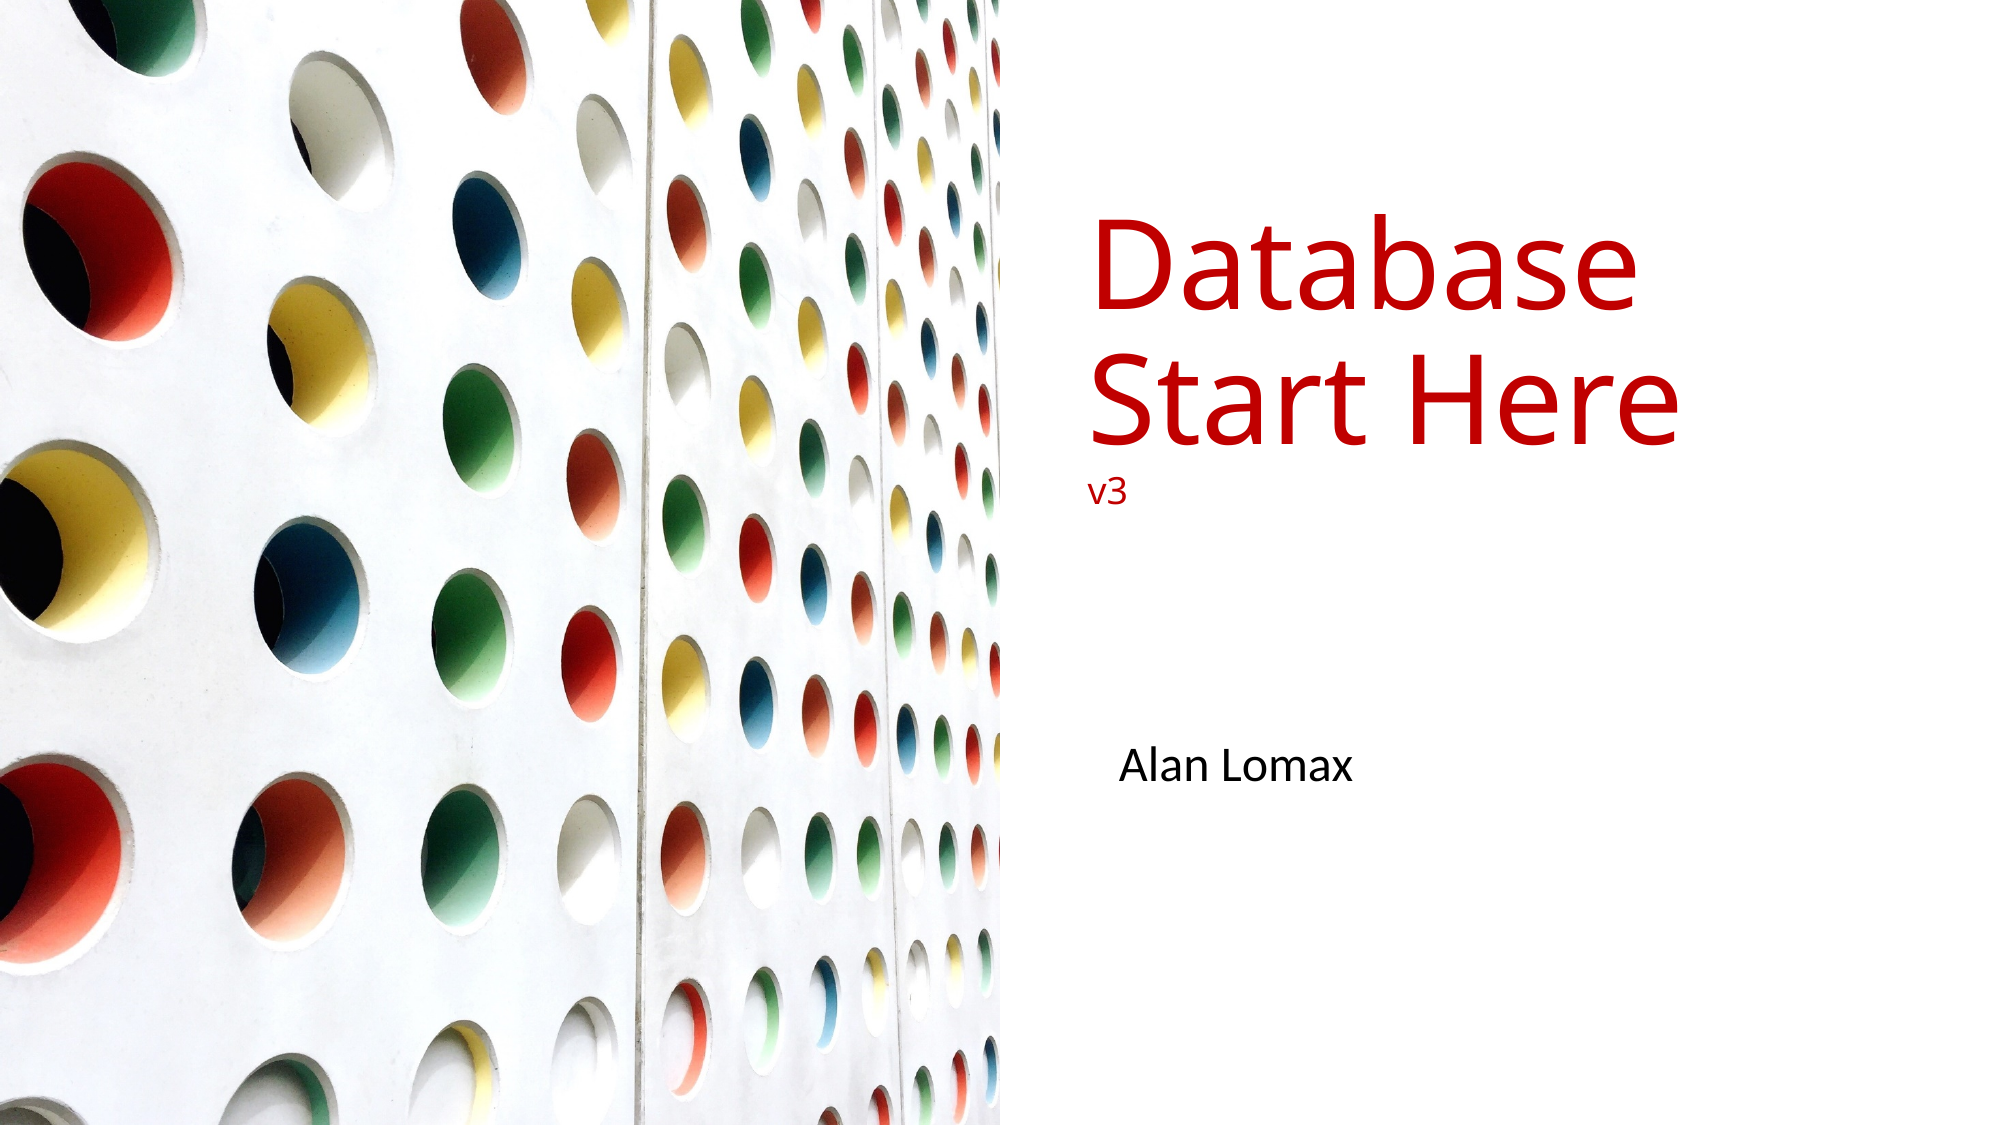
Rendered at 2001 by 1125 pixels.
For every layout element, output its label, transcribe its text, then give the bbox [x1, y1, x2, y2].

subtitle Alan Lomax [1103, 730, 1897, 811]
title Database Start Here v3 [1072, 111, 1933, 521]
picture [0, 0, 1000, 1125]
